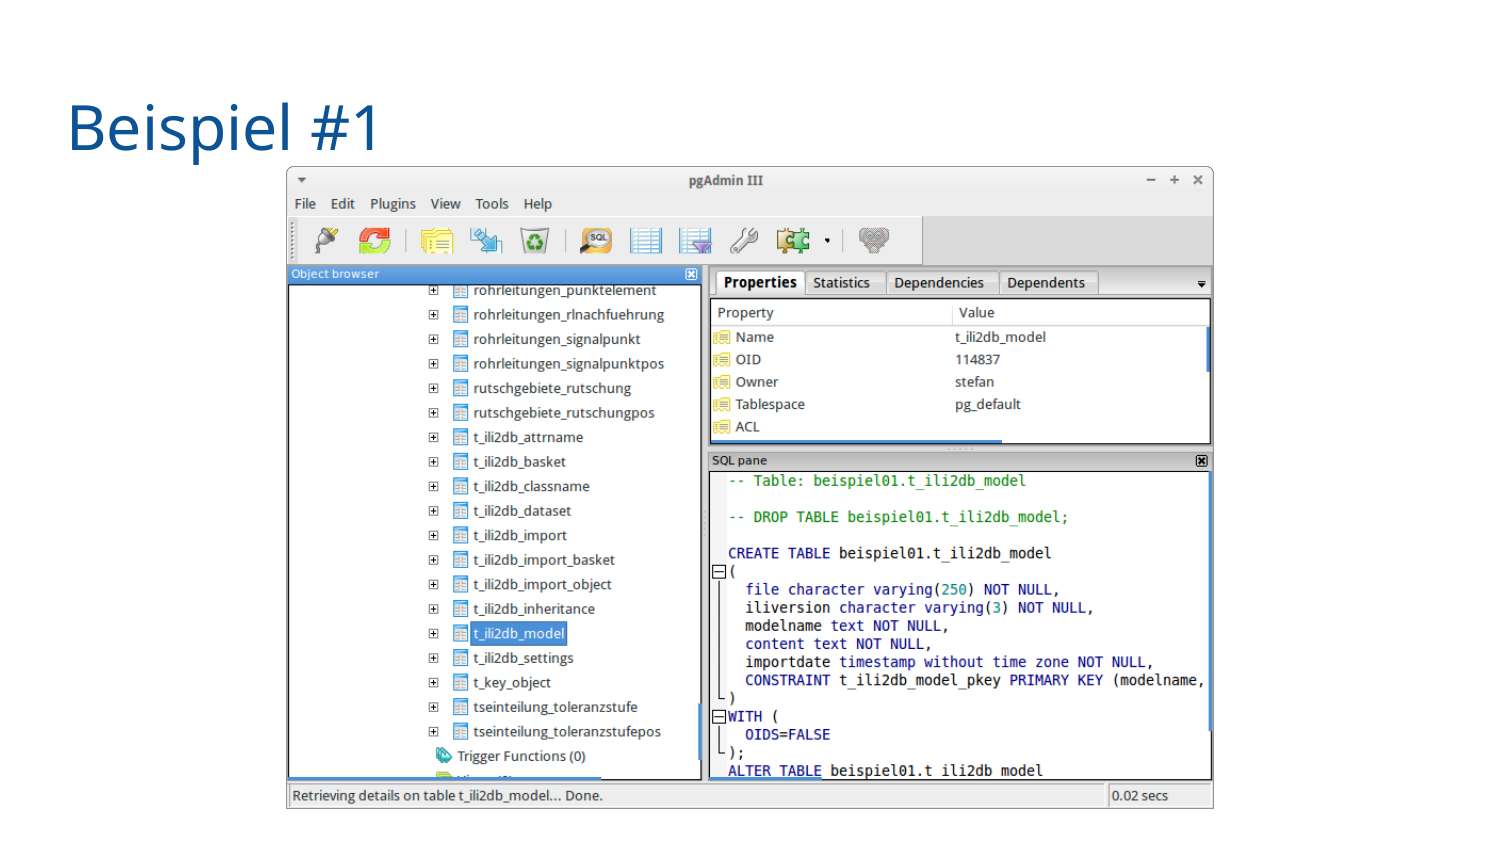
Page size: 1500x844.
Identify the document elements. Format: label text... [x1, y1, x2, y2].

title Beispiel #1 [51, 72, 1449, 167]
picture [286, 166, 1214, 810]
